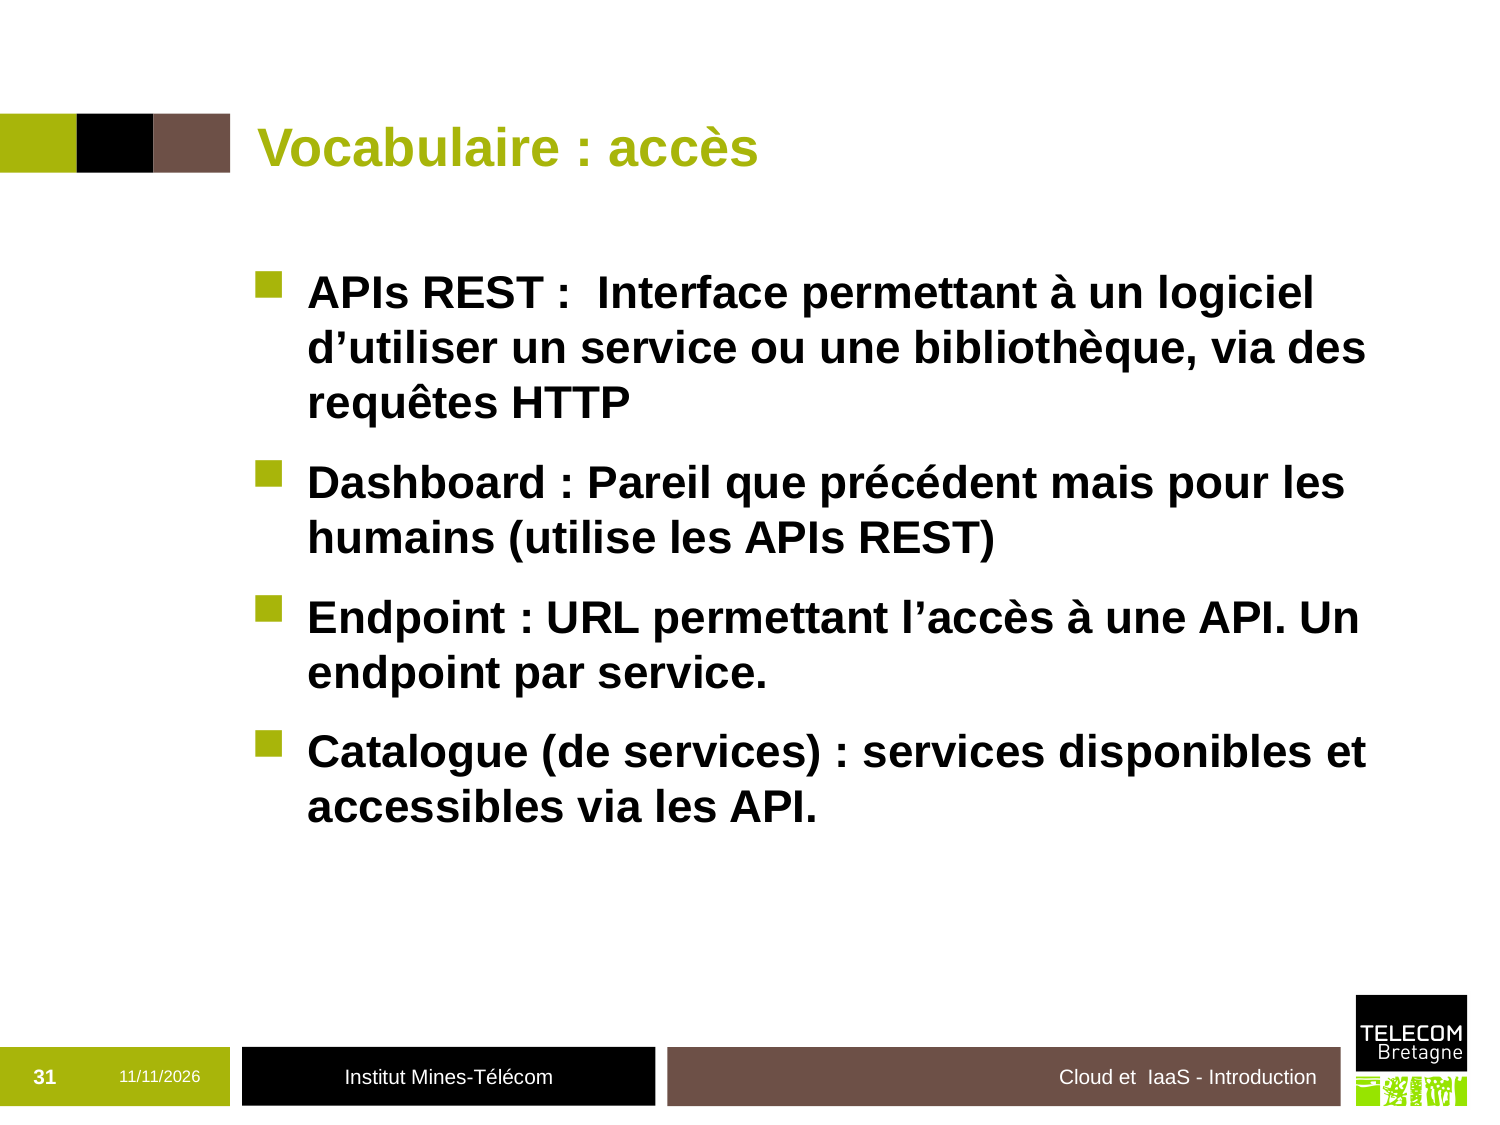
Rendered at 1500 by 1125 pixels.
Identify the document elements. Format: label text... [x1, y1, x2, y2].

title Vocabulaire : accès [242, 0, 1425, 185]
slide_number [89, 1046, 232, 1106]
list APIs REST : Interface permettant à un logiciel d’utiliser un service ou une bibliothèque, via des requêtes HTTP Dashboard : Pareil que précédent mais pour les humains (utilise les APIs REST) Endpoint : URL permettant l’accès à une API. Un endpoint par service. Catalogue (de services) : services disponibles et accessibles via les API. [236, 255, 1420, 992]
slide_number 31 [1, 1046, 89, 1106]
footer Cloud et IaaS - Introduction [667, 1046, 1341, 1106]
picture [1352, 991, 1471, 1110]
